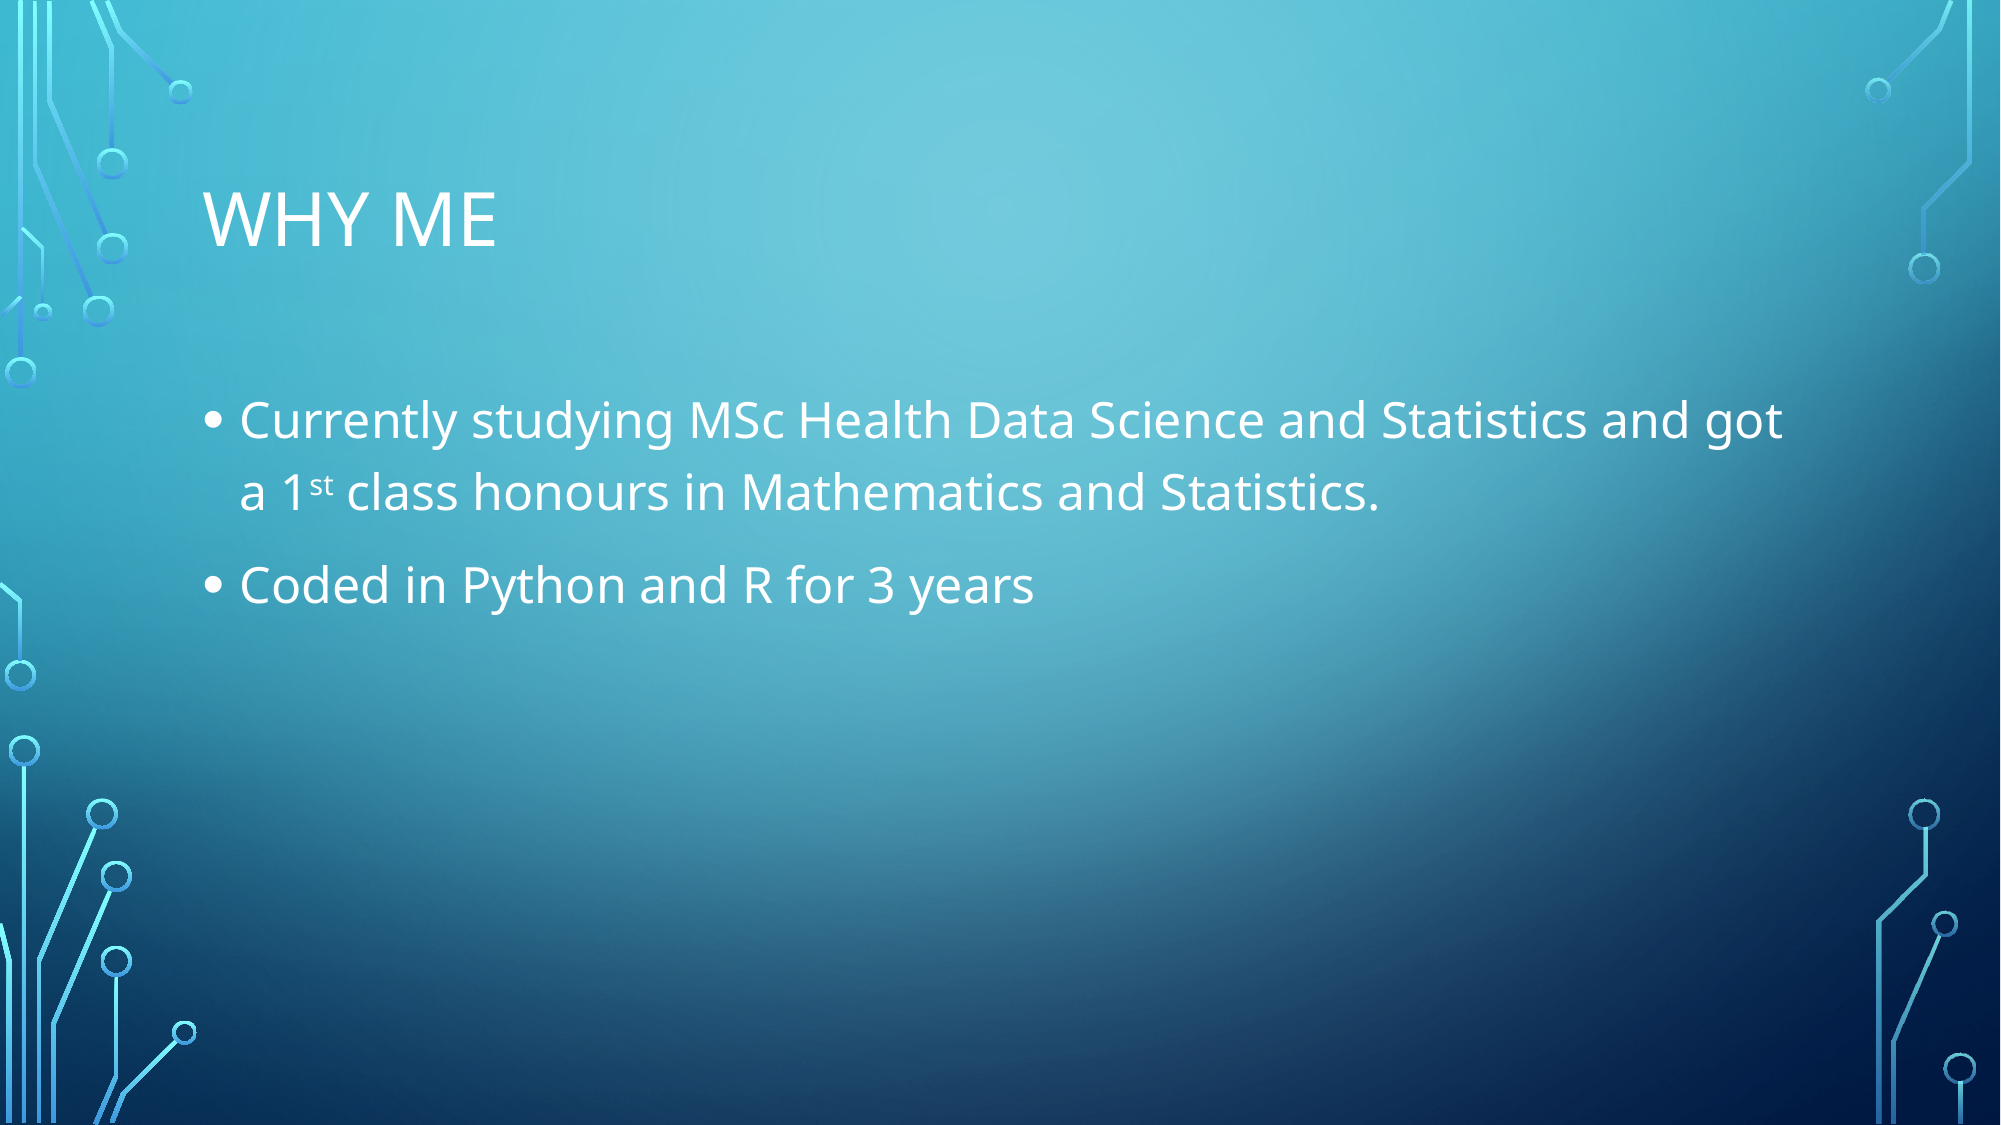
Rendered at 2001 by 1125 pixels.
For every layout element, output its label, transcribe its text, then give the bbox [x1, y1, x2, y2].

title Why me [187, 101, 1813, 344]
list Currently studying MSc Health Data Science and Statistics and got a 1st class honours in Mathematics and Statistics. Coded in Python and R for 3 years [187, 369, 1813, 950]
